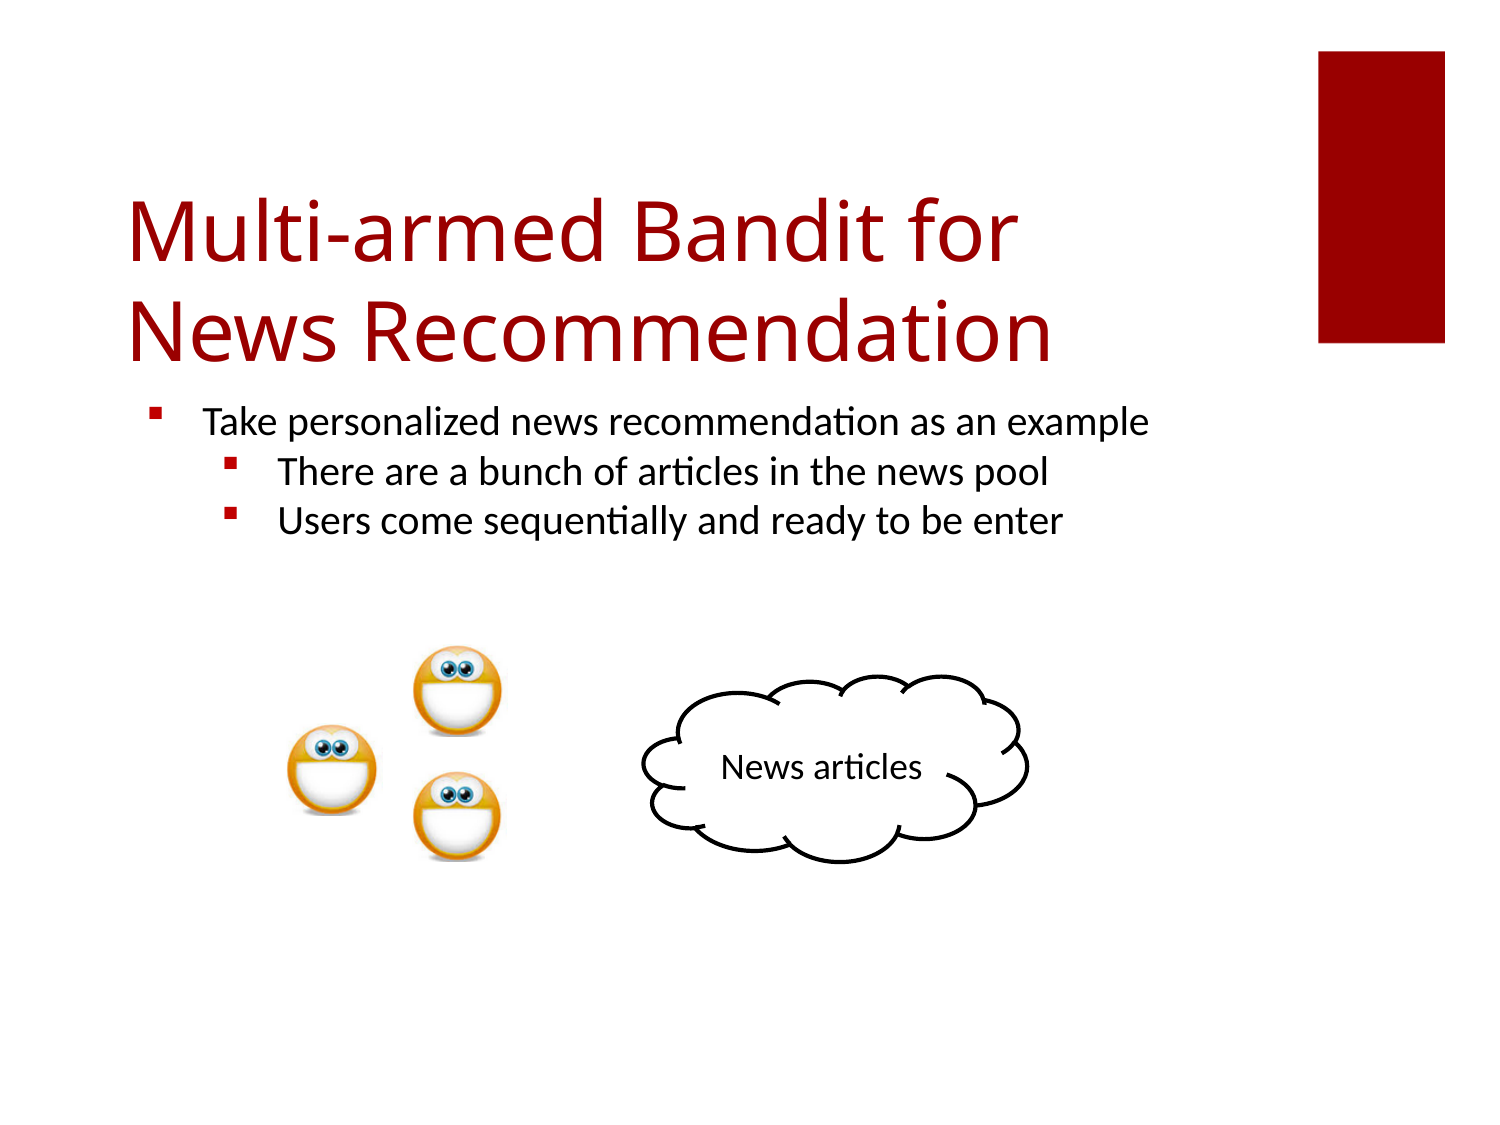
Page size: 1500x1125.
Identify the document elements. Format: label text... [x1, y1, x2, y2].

text_box News articles [641, 674, 1030, 865]
picture [1317, 50, 1445, 345]
picture [411, 770, 507, 862]
text_box Multi-armed Bandit for News Recommendation [110, 170, 1257, 386]
picture [411, 644, 508, 737]
picture [286, 722, 383, 816]
text_box Take personalized news recommendation as an example There are a bunch of articles in the news pool Users come sequentially and ready to be enter [131, 385, 1257, 551]
